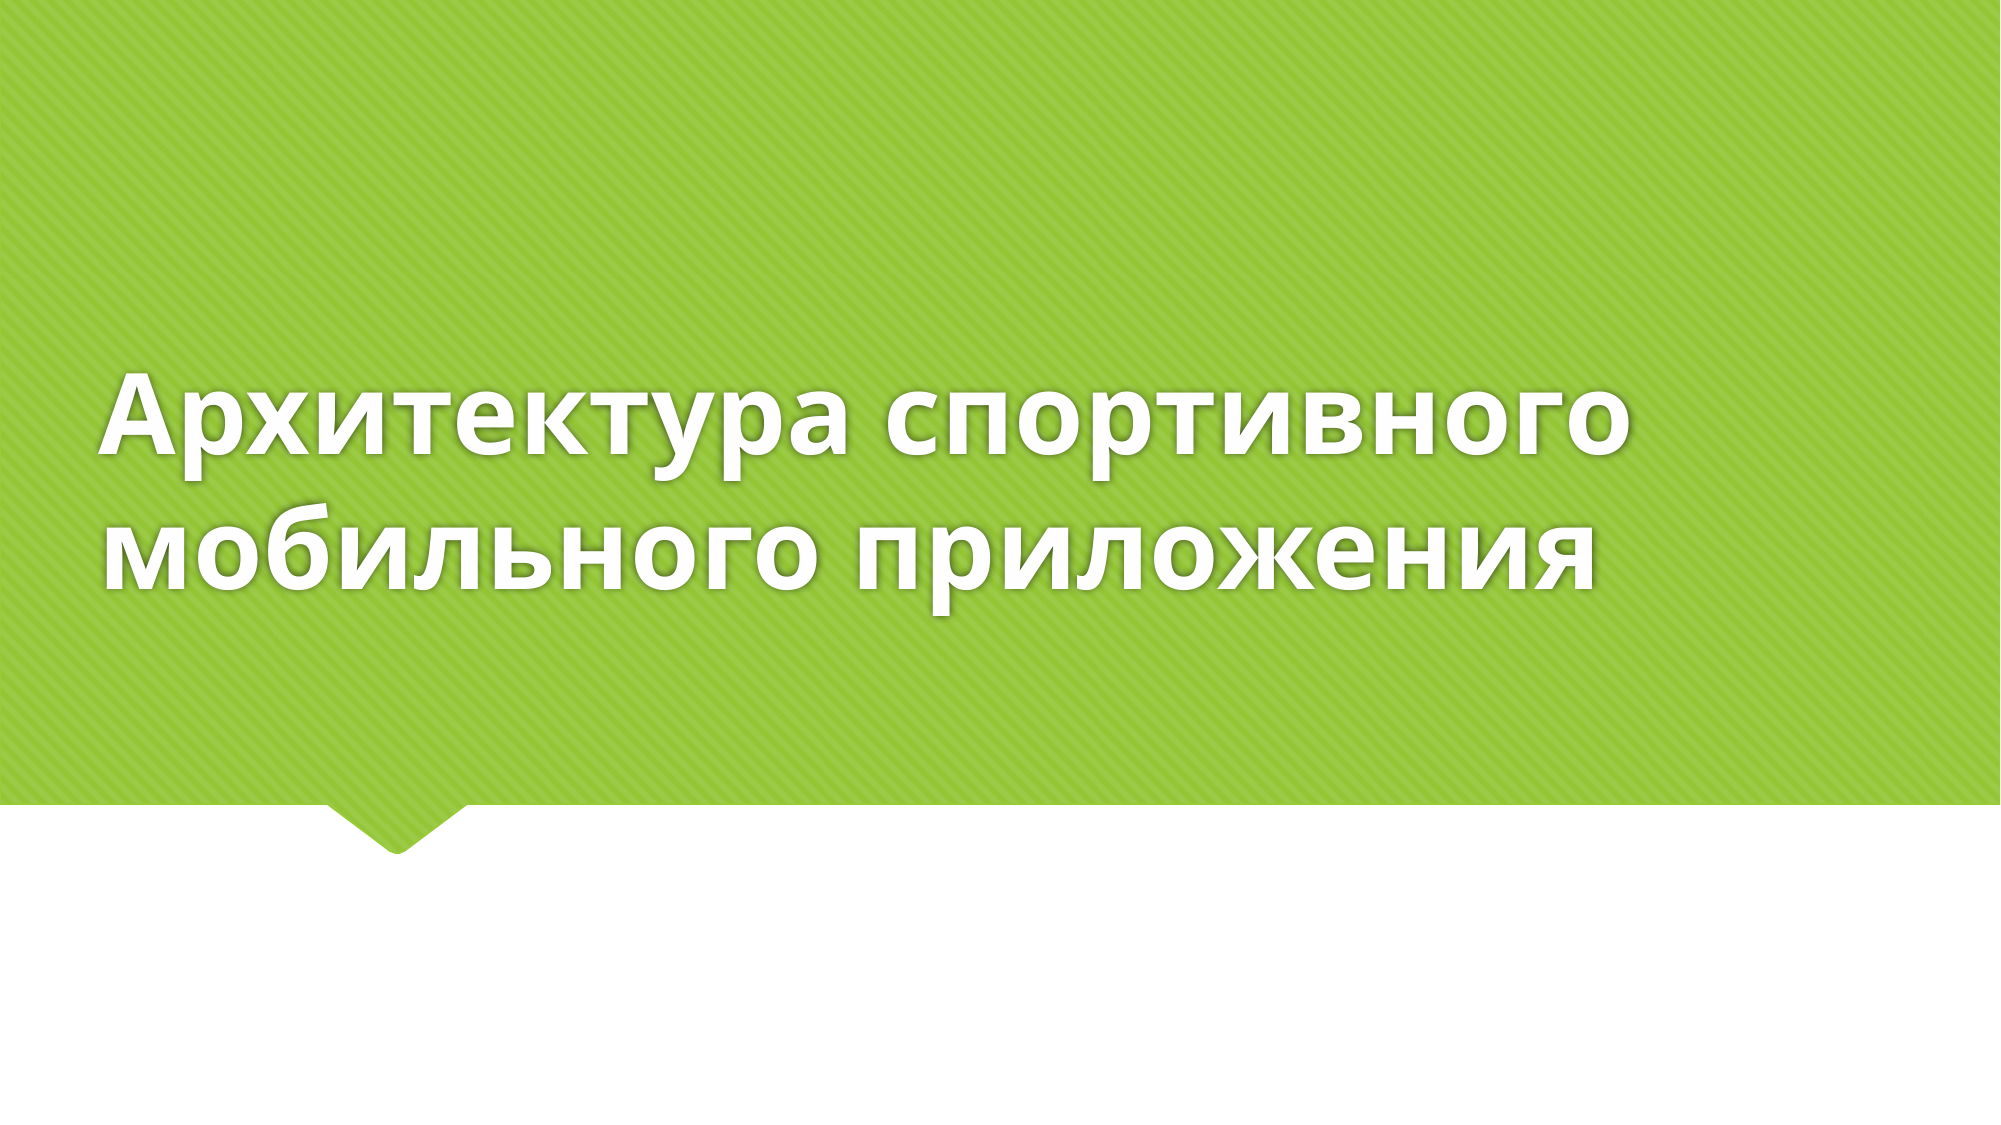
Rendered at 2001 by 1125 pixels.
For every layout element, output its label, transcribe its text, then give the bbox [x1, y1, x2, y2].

title Архитектура спортивного мобильного приложения [83, 131, 1819, 620]
